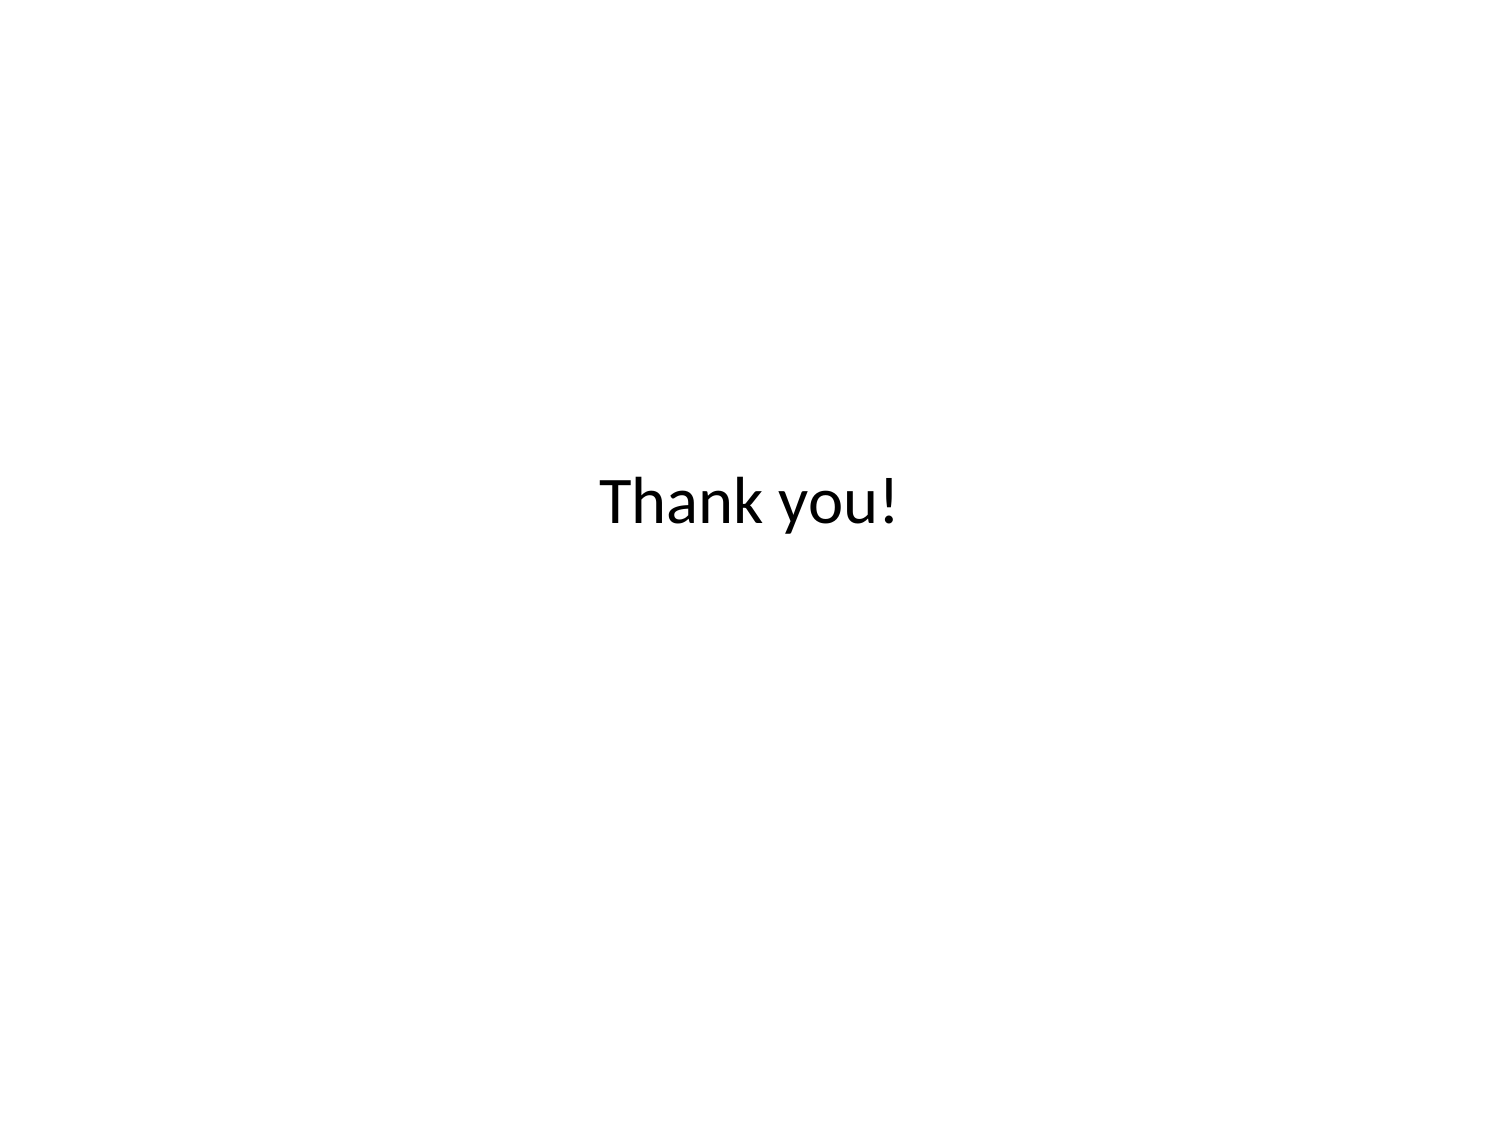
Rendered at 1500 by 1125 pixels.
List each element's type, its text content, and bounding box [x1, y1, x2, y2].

list Thank you! [75, 262, 1425, 1005]
